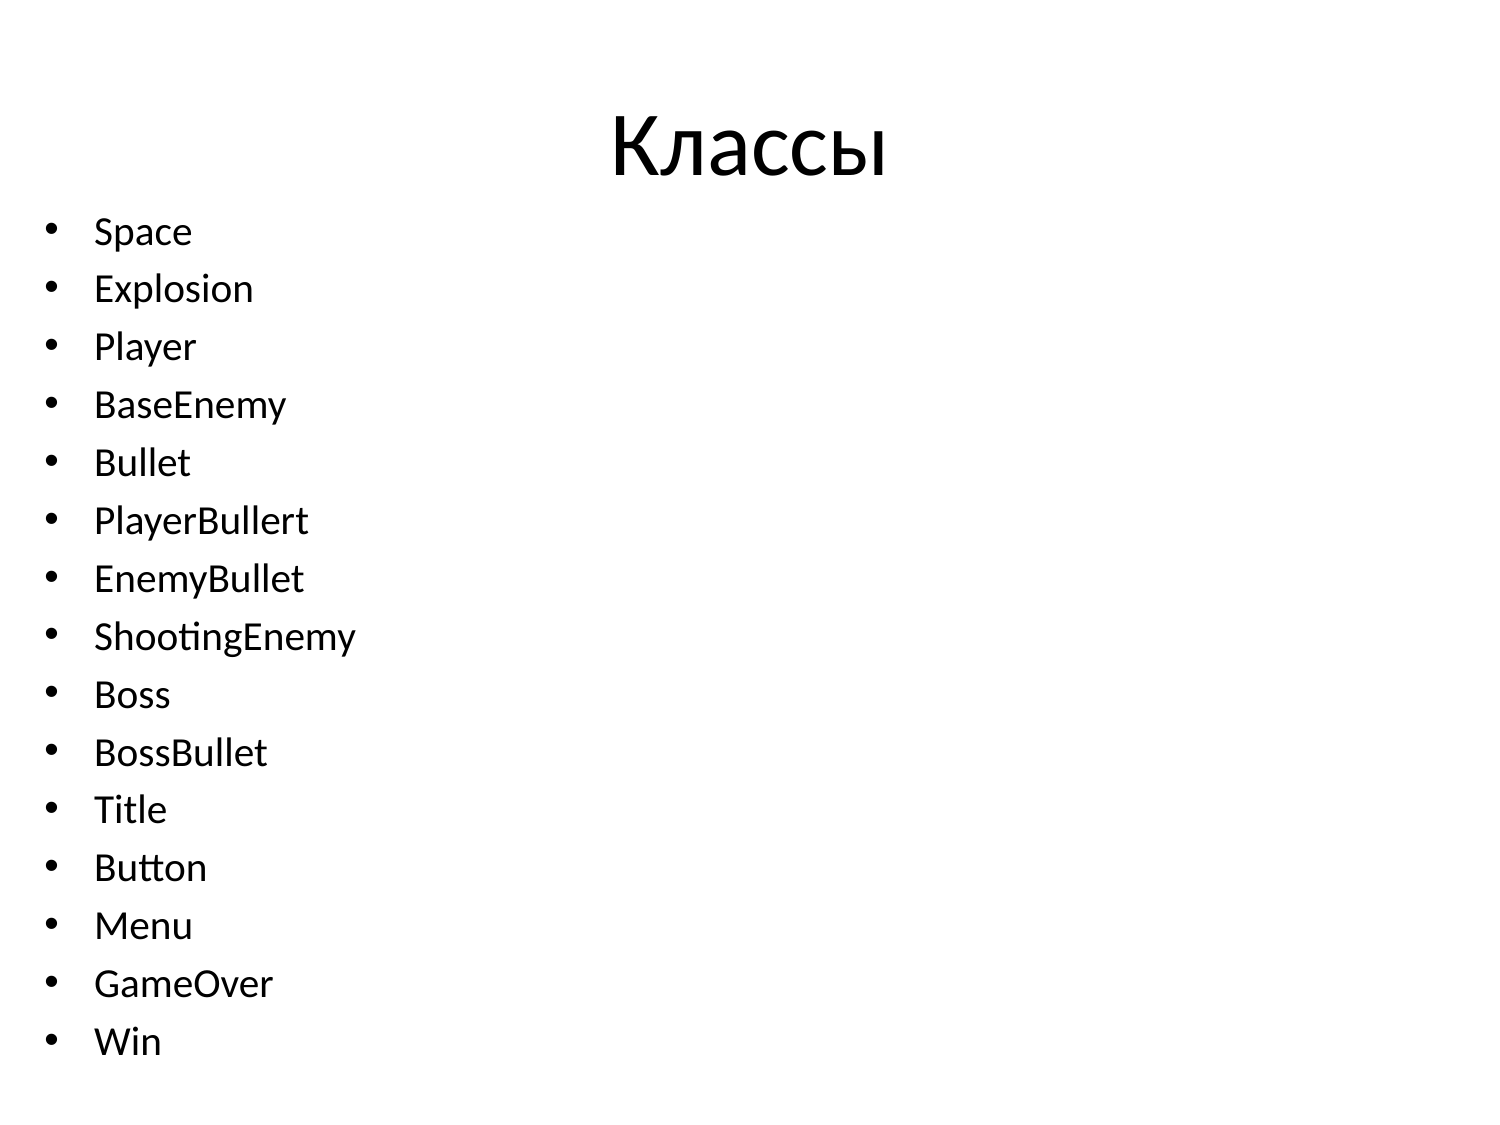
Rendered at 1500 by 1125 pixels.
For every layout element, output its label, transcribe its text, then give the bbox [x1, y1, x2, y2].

title Классы [75, 45, 1425, 196]
list Space Explosion Player BaseEnemy Bullet PlayerBullert EnemyBullet ShootingEnemy Boss BossBullet Title Button Menu GameOver Win [29, 196, 1455, 1076]
